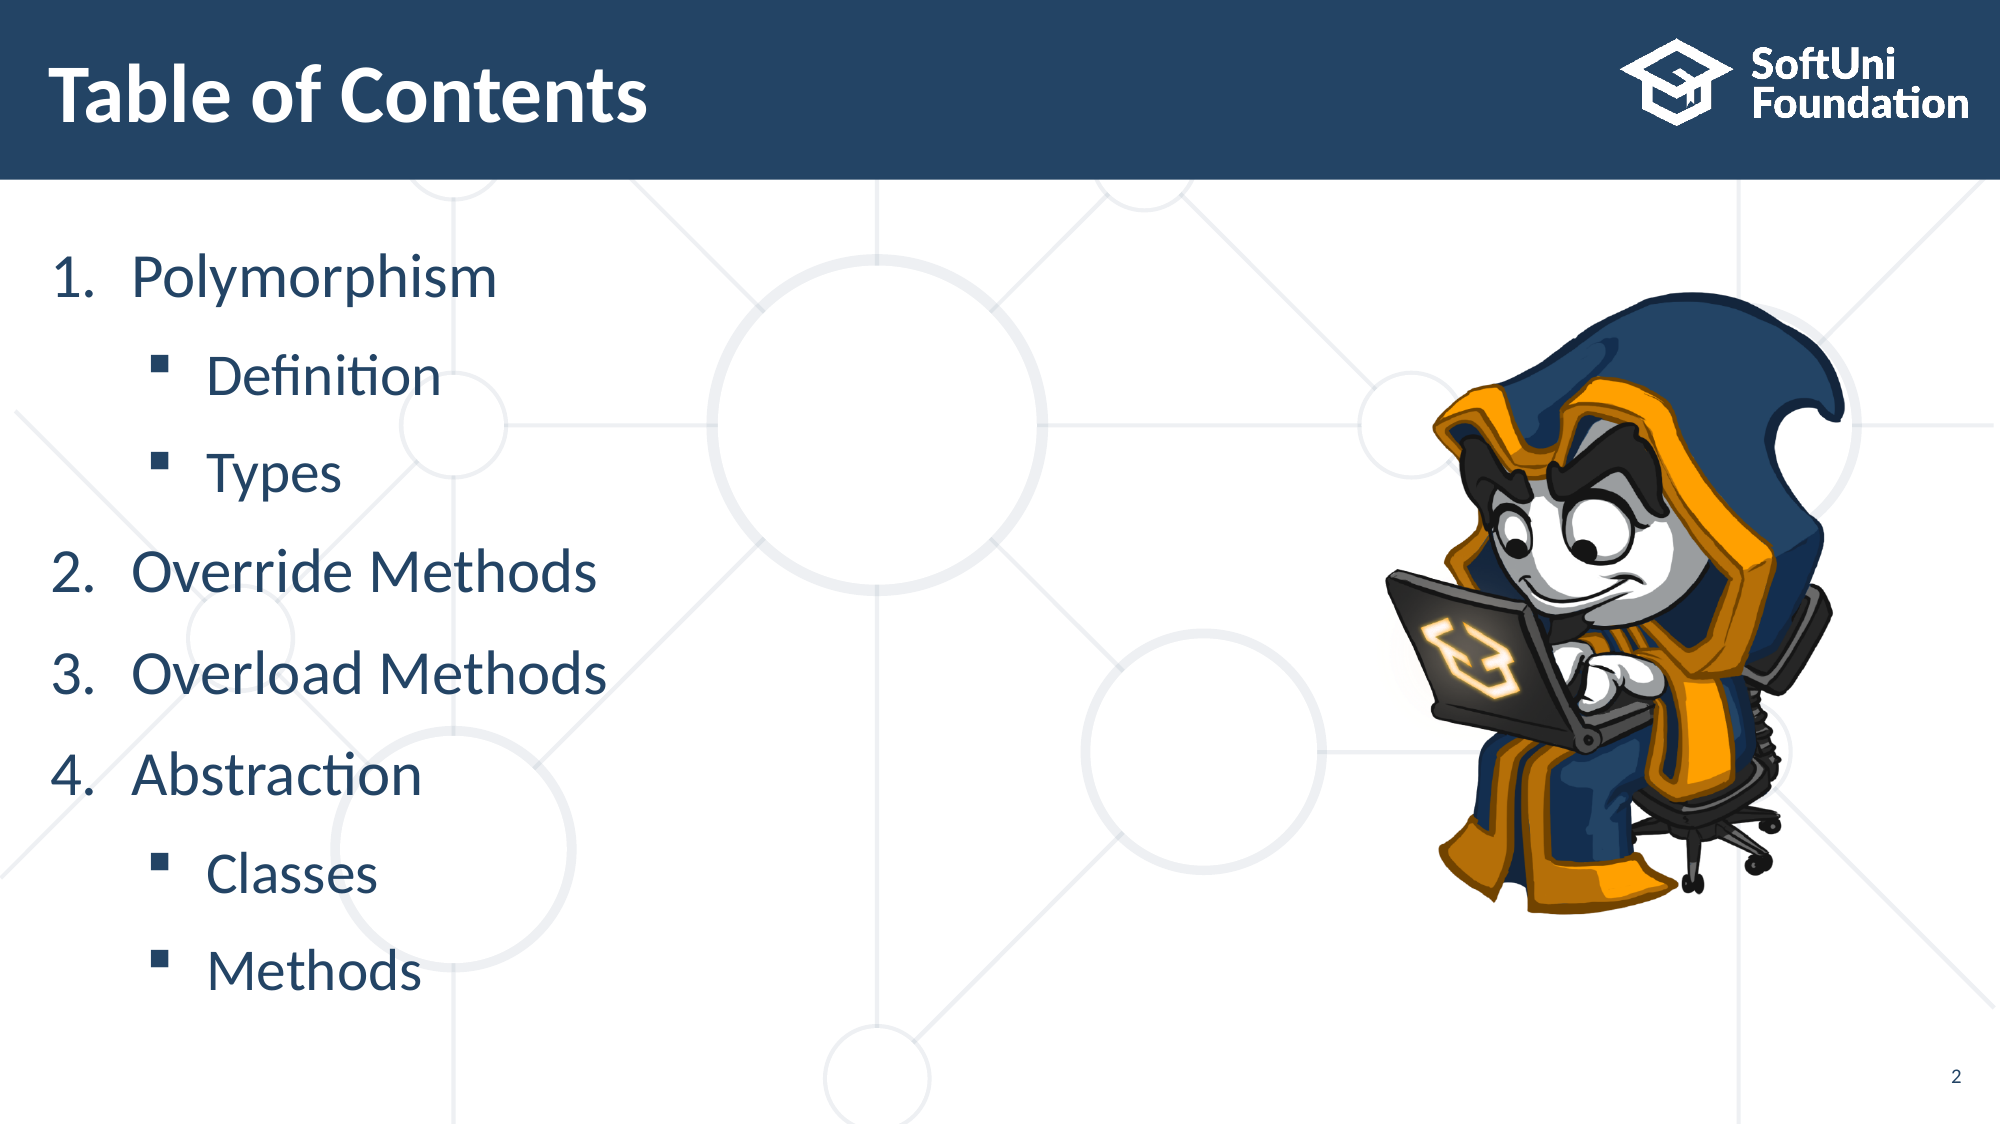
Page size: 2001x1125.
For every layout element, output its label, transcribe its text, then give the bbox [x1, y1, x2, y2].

list Polymorphism Definition Types Override Methods Overload Methods Abstraction Classes Methods [32, 224, 1375, 1012]
picture [1375, 231, 1884, 951]
title Table of Contents [31, 16, 1591, 162]
picture [1619, 38, 1968, 126]
slide_number 2 [1897, 1049, 1968, 1101]
